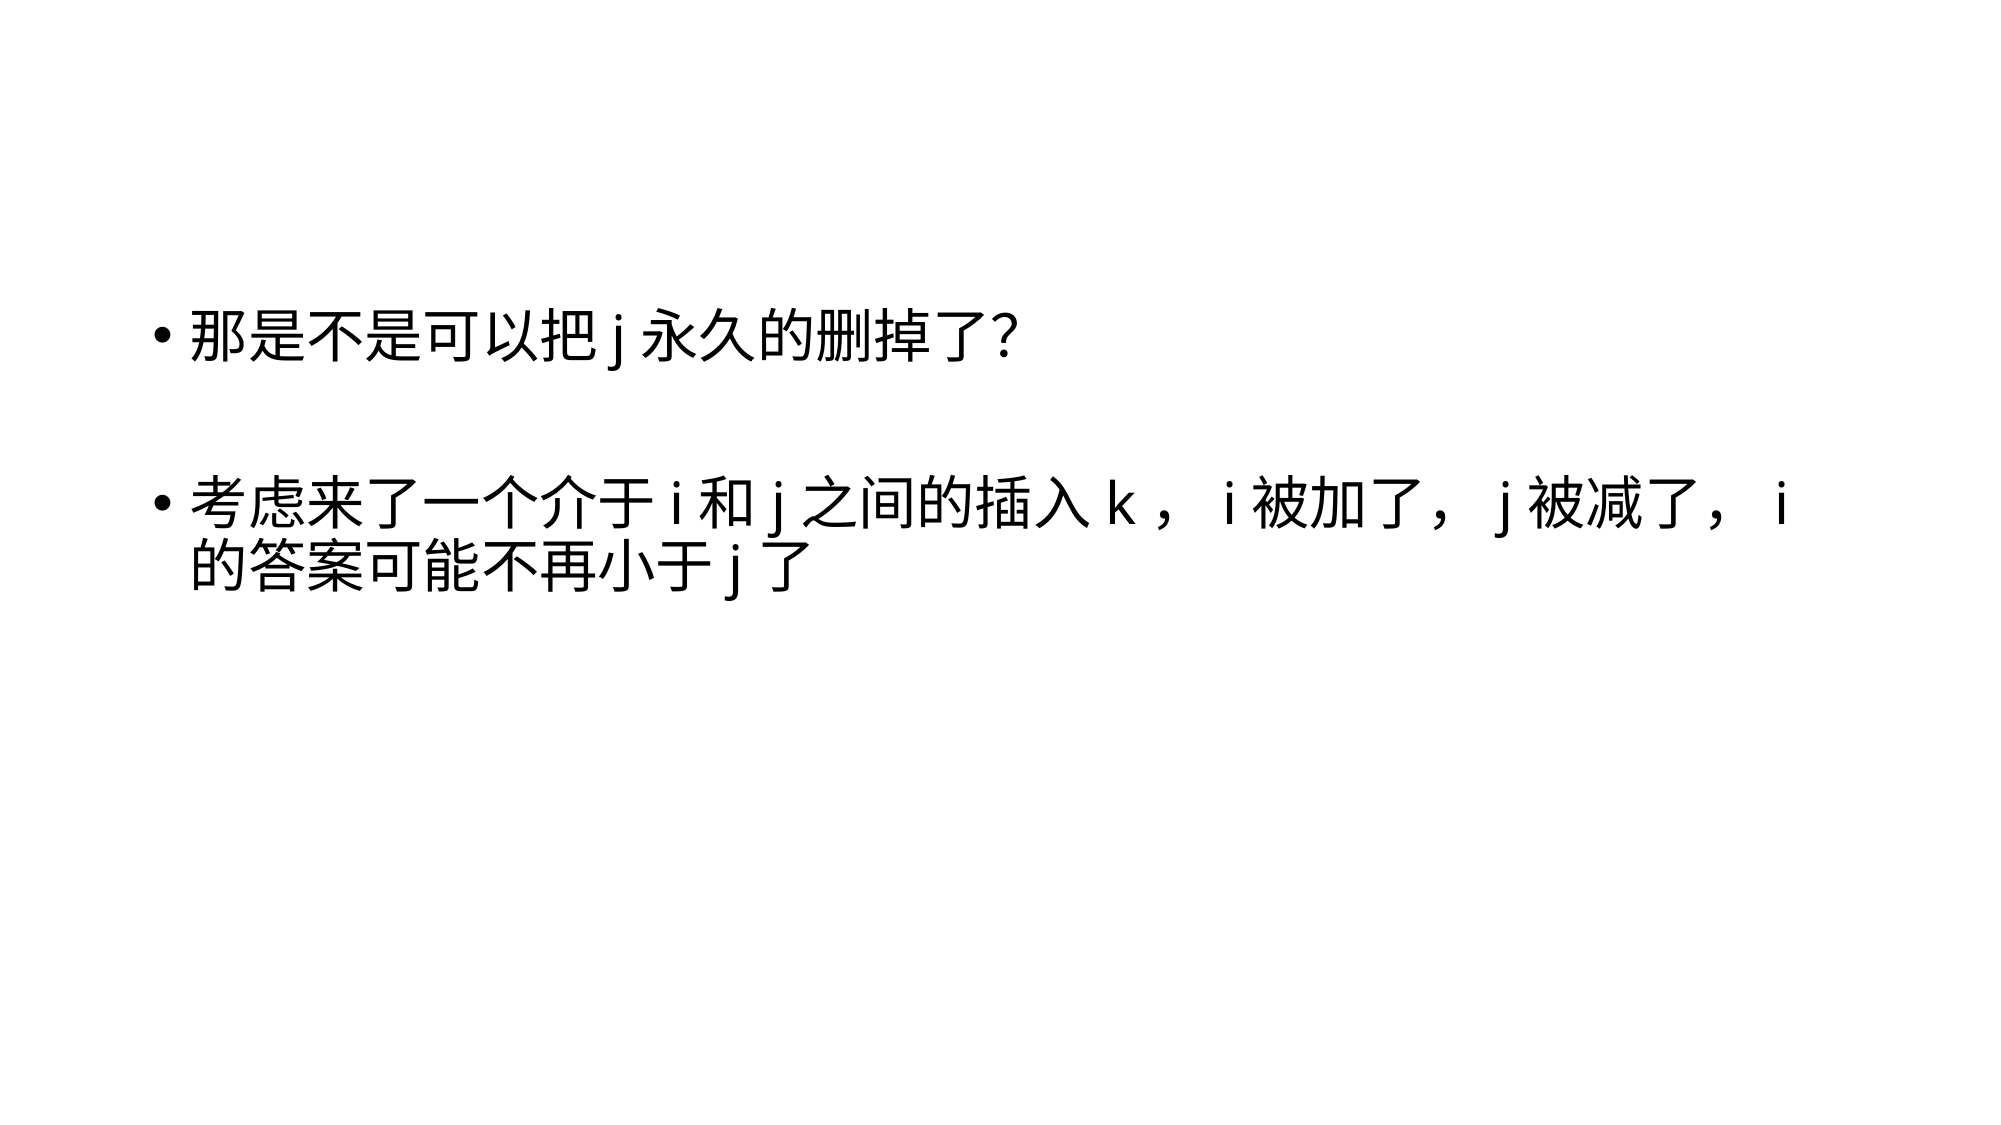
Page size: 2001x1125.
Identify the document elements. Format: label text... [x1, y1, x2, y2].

list 那是不是可以把j永久的删掉了？ 考虑来了一个介于i和j之间的插入k，i被加了，j被减了，i的答案可能不再小于j了 [137, 299, 1863, 1014]
